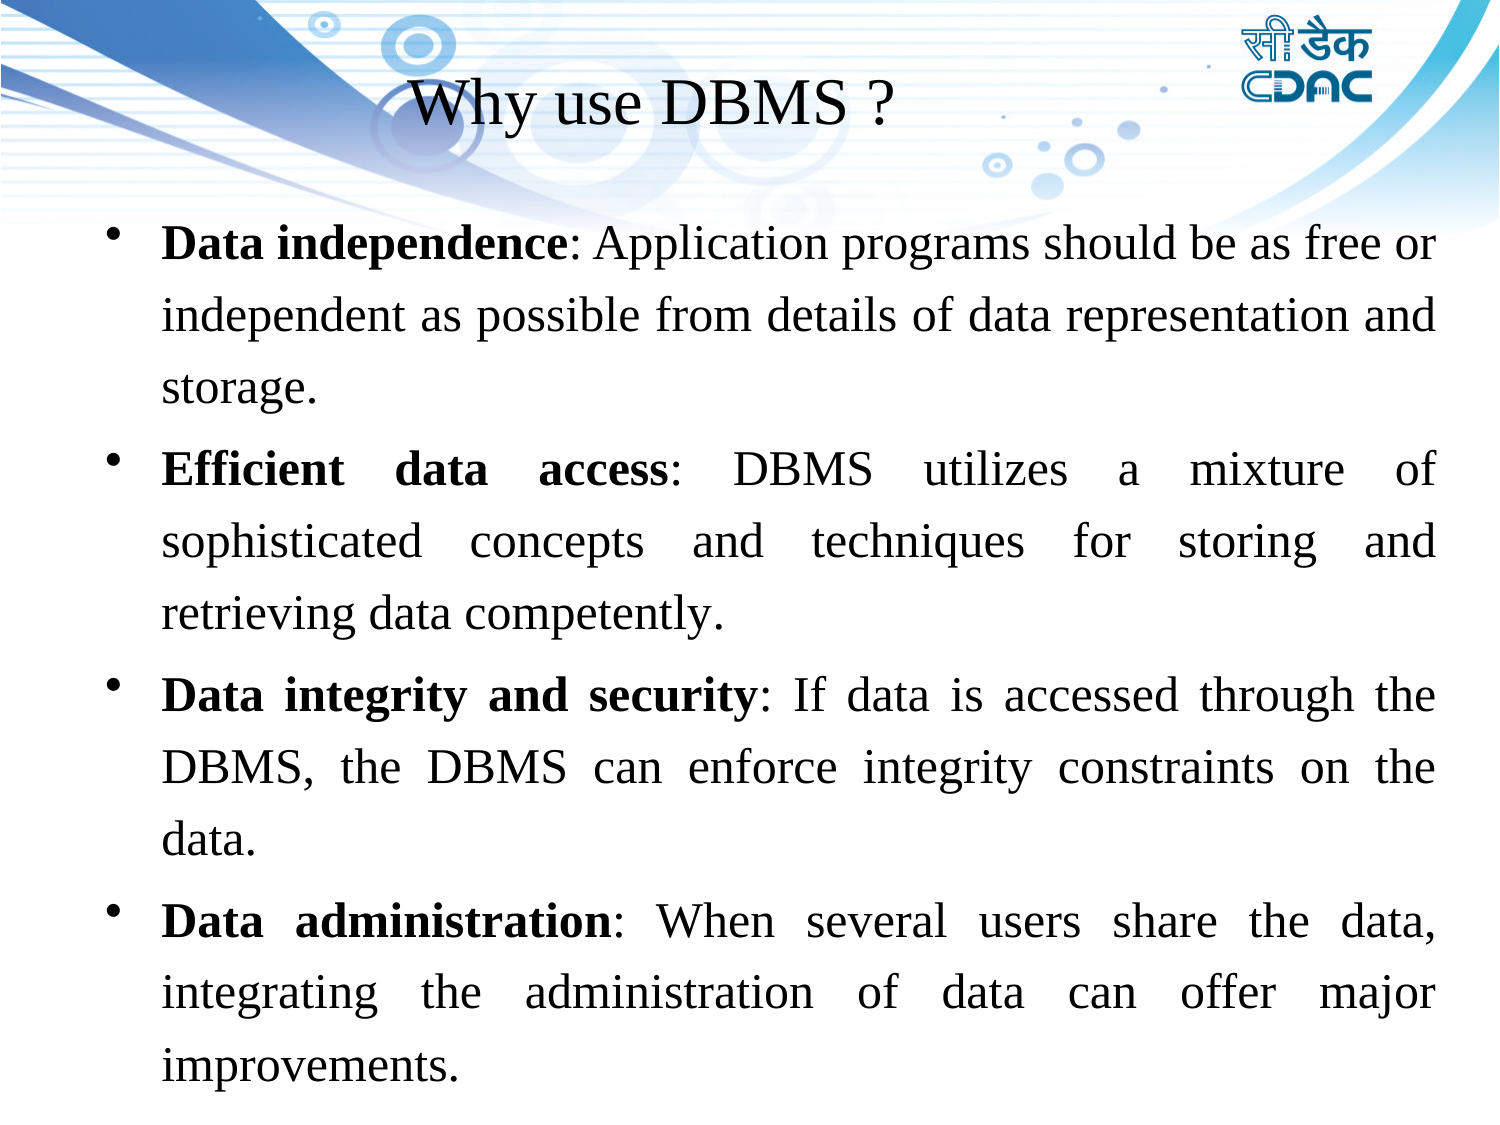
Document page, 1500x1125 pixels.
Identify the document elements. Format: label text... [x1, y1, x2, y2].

title Why use DBMS ? [14, 29, 1290, 168]
list Data independence: Application programs should be as free or independent as possible from details of data representation and storage. Efficient data access: DBMS utilizes a mixture of sophisticated concepts and techniques for storing and retrieving data competently. Data integrity and security: If data is accessed through the DBMS, the DBMS can enforce integrity constraints on the data. Data administration: When several users share the data, integrating the administration of data can offer major improvements. [90, 189, 1453, 1095]
picture [1, 0, 1499, 335]
